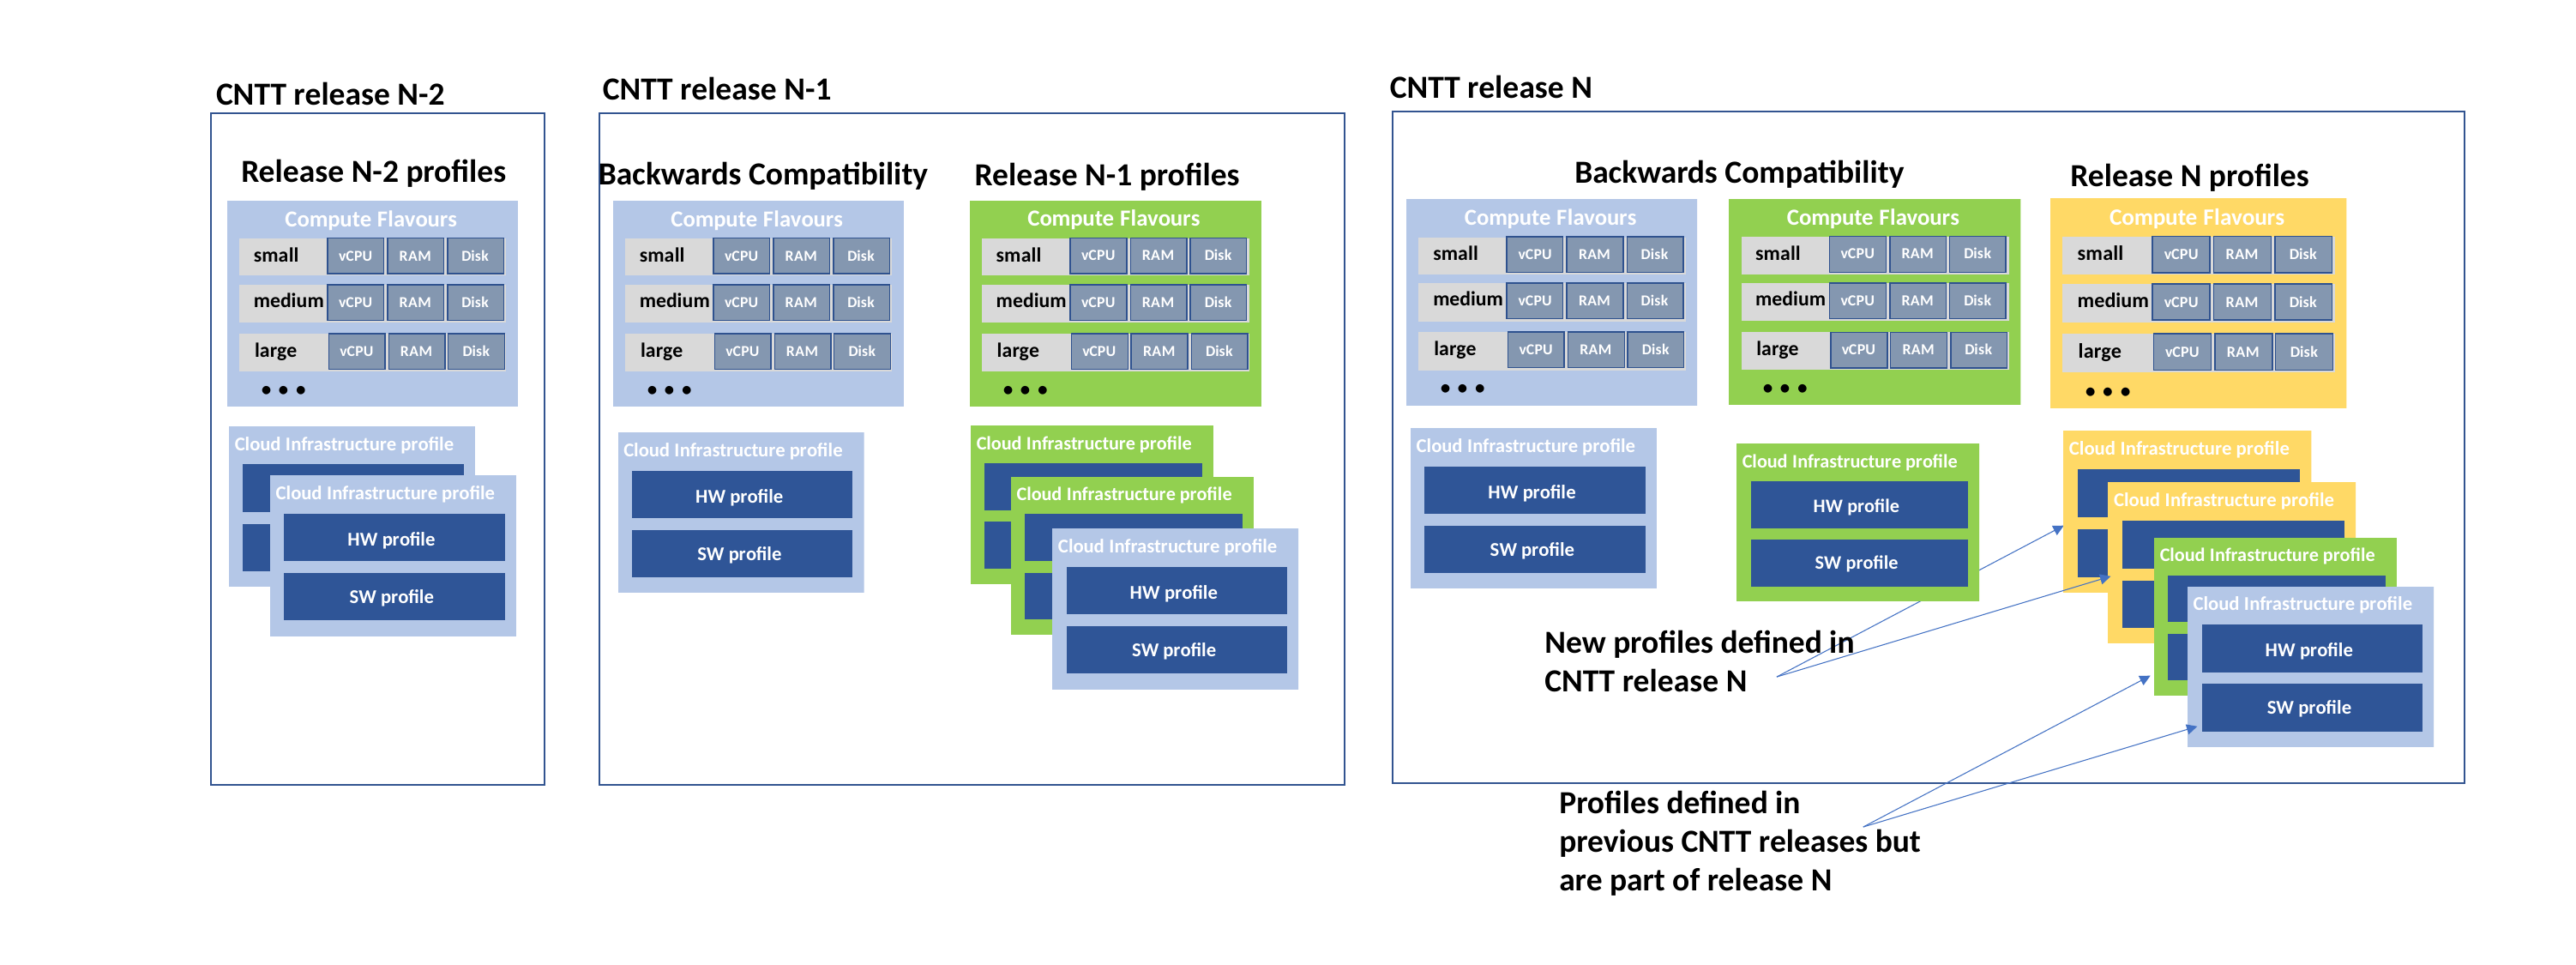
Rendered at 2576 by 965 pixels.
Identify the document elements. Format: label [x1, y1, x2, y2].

text_box [202, 59, 2465, 906]
